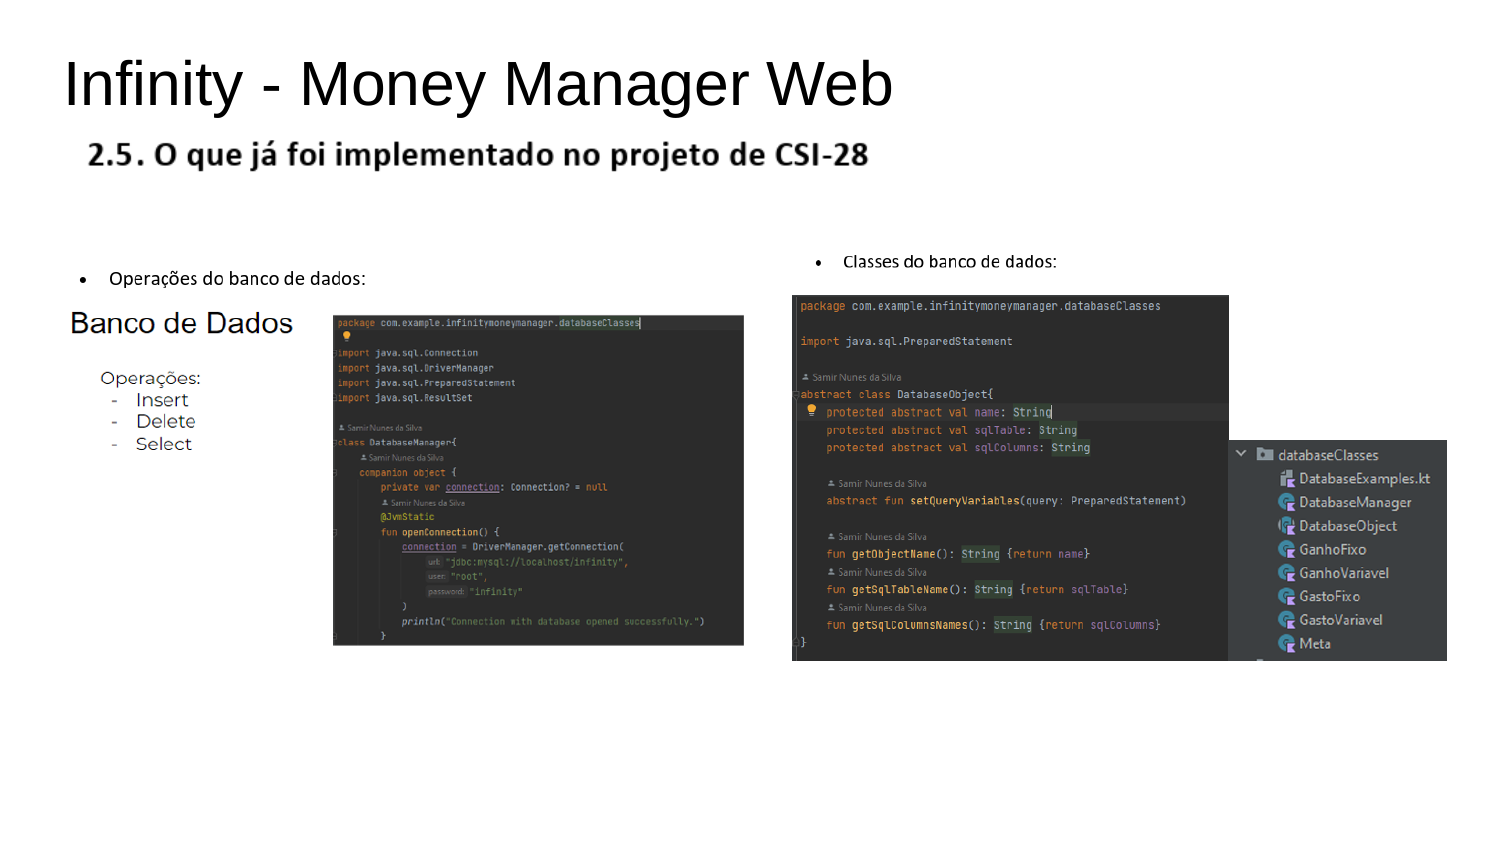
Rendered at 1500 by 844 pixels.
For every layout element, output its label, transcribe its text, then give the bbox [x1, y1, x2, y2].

text_box Infinity - Money Manager Web [48, 28, 923, 130]
picture [48, 246, 1465, 675]
picture [72, 117, 881, 191]
